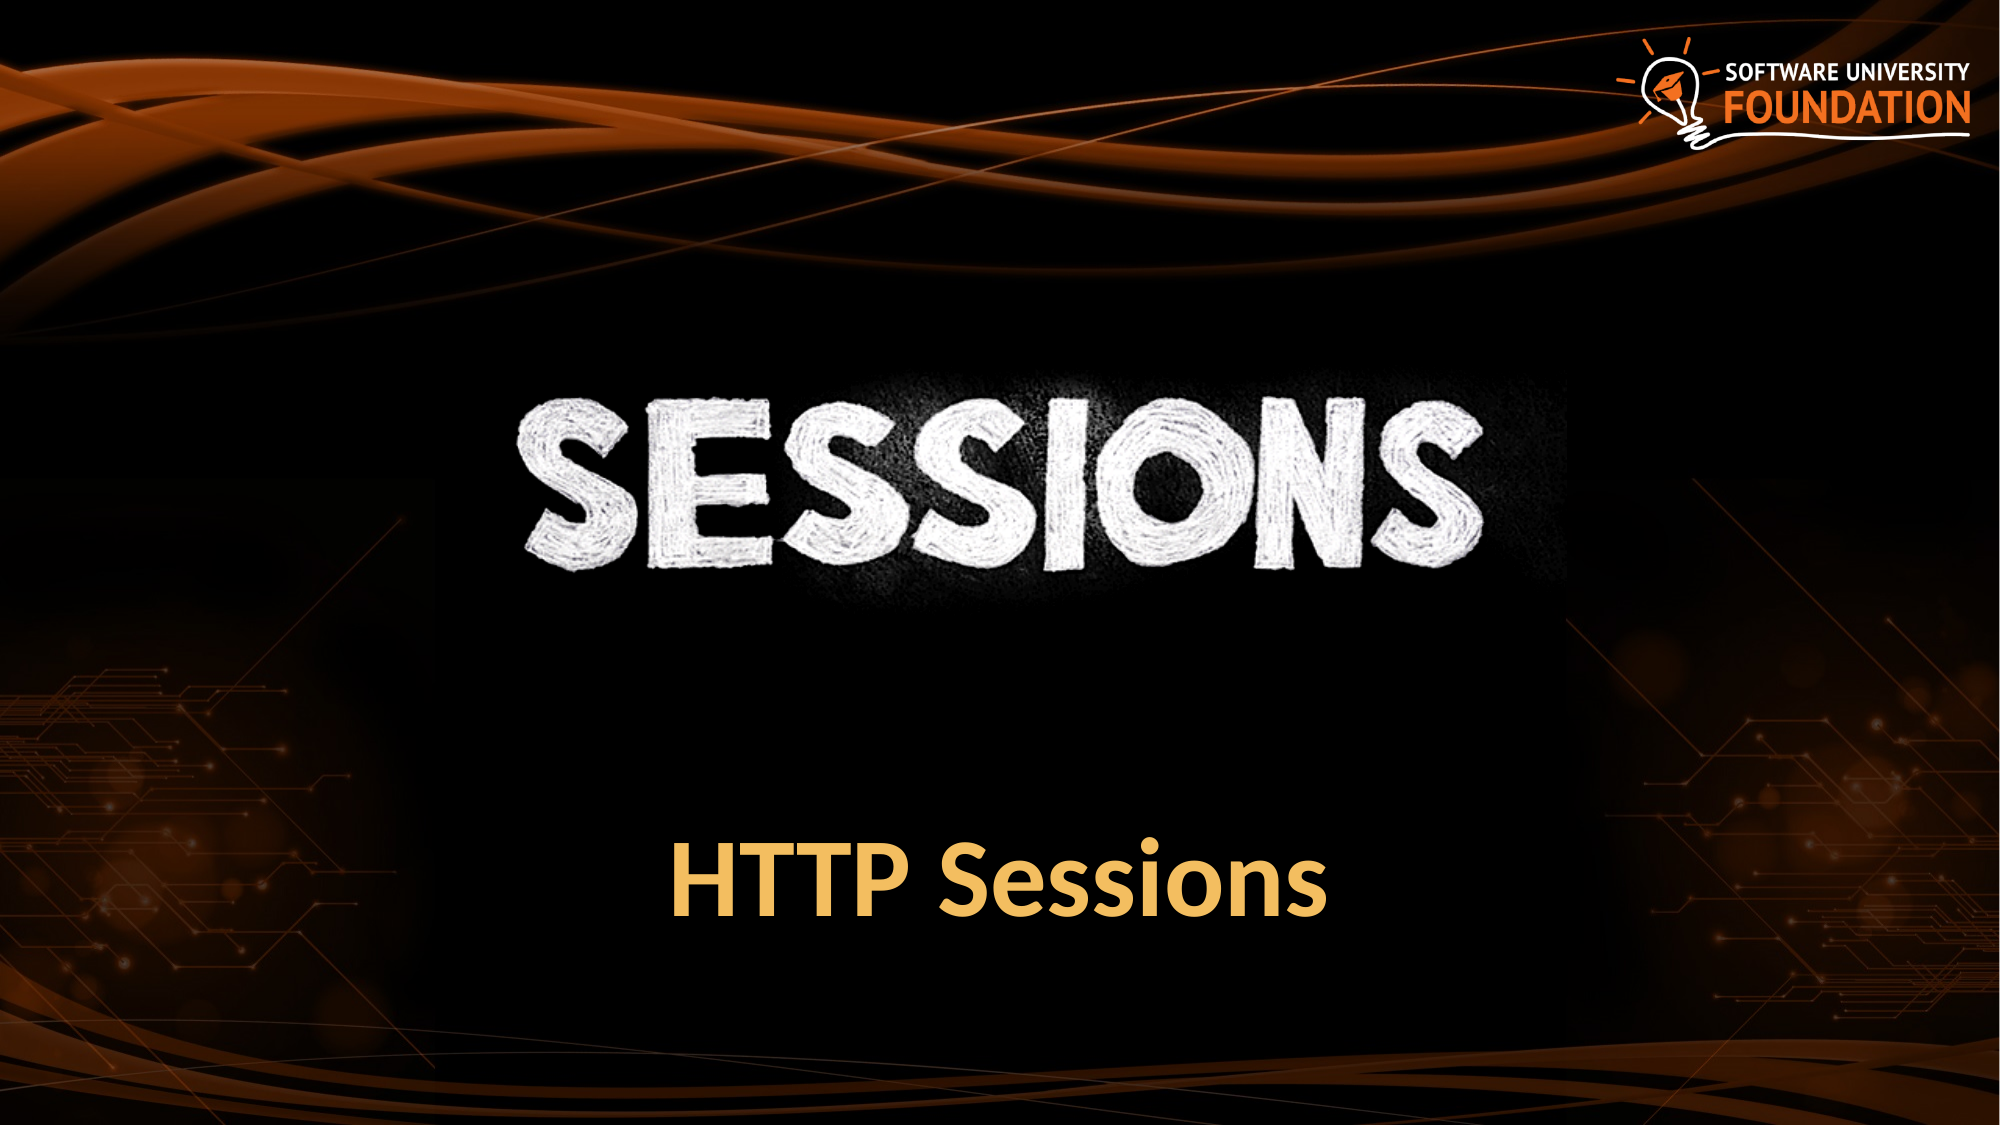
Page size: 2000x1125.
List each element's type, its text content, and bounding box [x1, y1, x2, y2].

picture [0, 0, 2000, 1125]
title HTTP Sessions [149, 812, 1850, 948]
